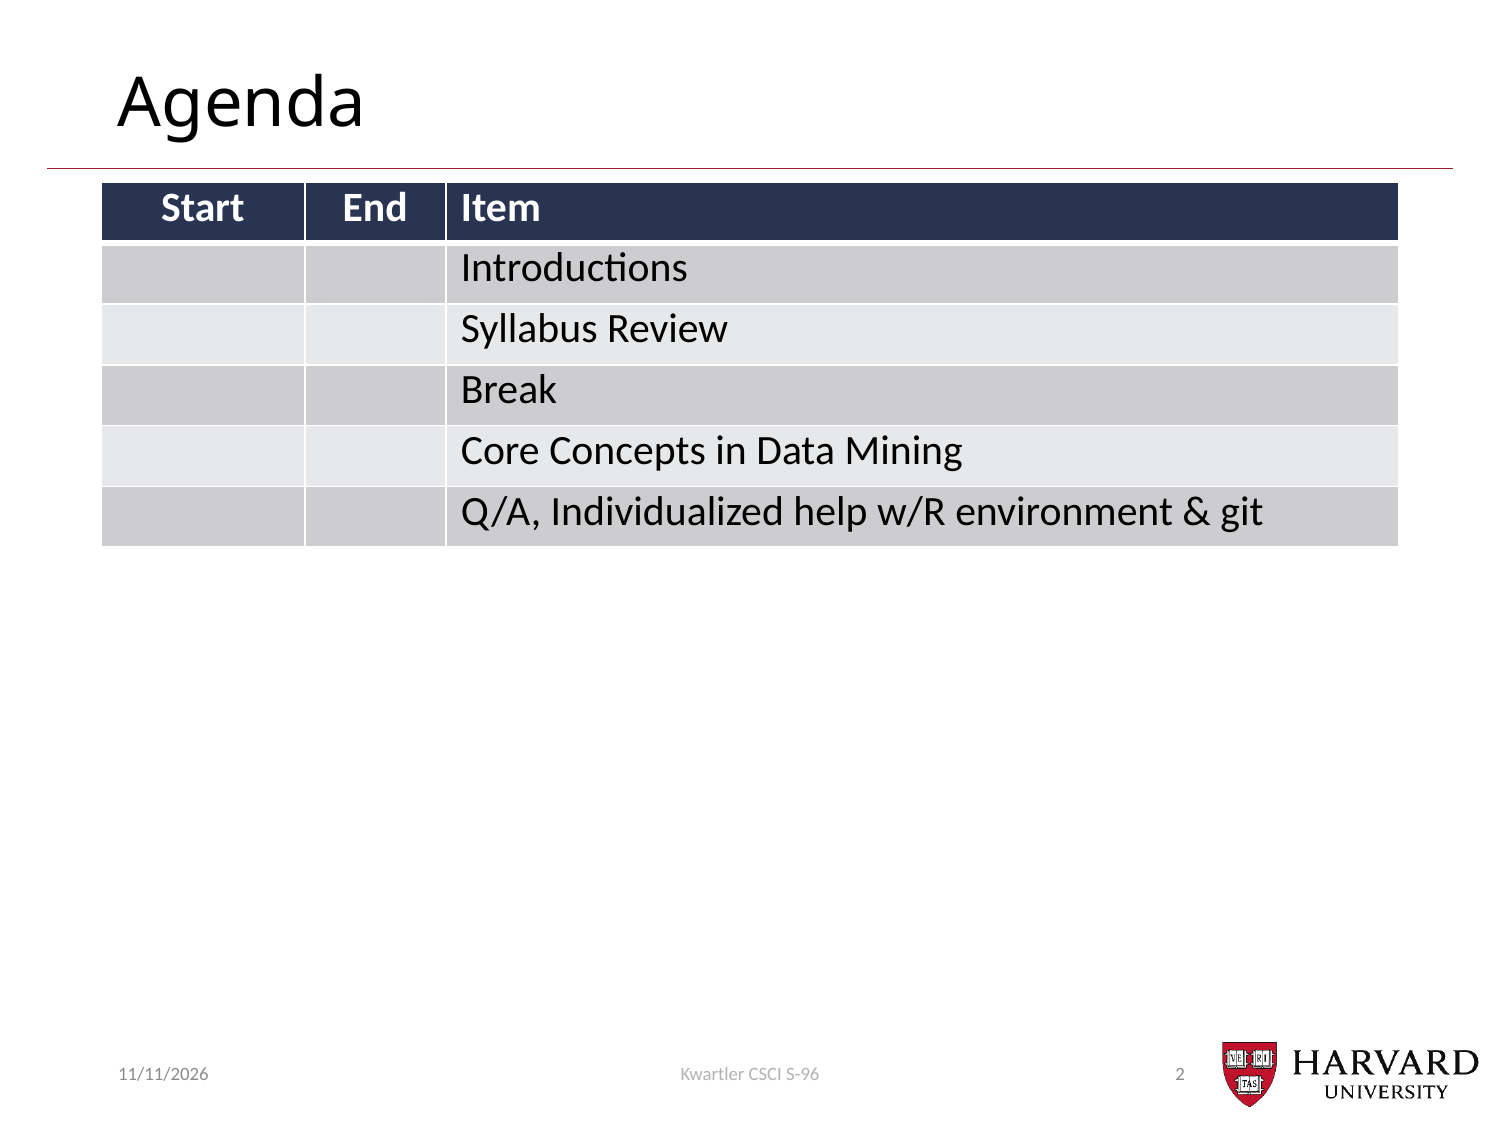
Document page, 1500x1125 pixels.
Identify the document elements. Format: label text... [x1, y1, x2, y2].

table_cell [306, 487, 445, 546]
table_header Item [447, 183, 1398, 240]
table_cell Syllabus Review [447, 305, 1398, 364]
table_cell [306, 426, 445, 486]
table_cell [306, 366, 445, 425]
slide_number 2 [1059, 1042, 1200, 1103]
table_cell [102, 305, 304, 364]
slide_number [103, 1042, 441, 1103]
title Agenda [103, 59, 1397, 157]
table_cell Core Concepts in Data Mining [447, 426, 1398, 486]
footer Kwartler CSCI S-96 [496, 1042, 1004, 1103]
table_cell [306, 305, 445, 364]
table_cell [102, 487, 304, 546]
table_cell [306, 246, 445, 303]
table_cell [102, 426, 304, 486]
table_header Start [102, 183, 304, 240]
table_cell [102, 366, 304, 425]
table_cell [102, 246, 304, 303]
table_cell Break [447, 366, 1398, 425]
picture [1200, 1024, 1500, 1125]
table_cell Q/A, Individualized help w/R environment & git [447, 487, 1398, 546]
table_header End [306, 183, 445, 240]
table_cell Introductions [447, 246, 1398, 303]
